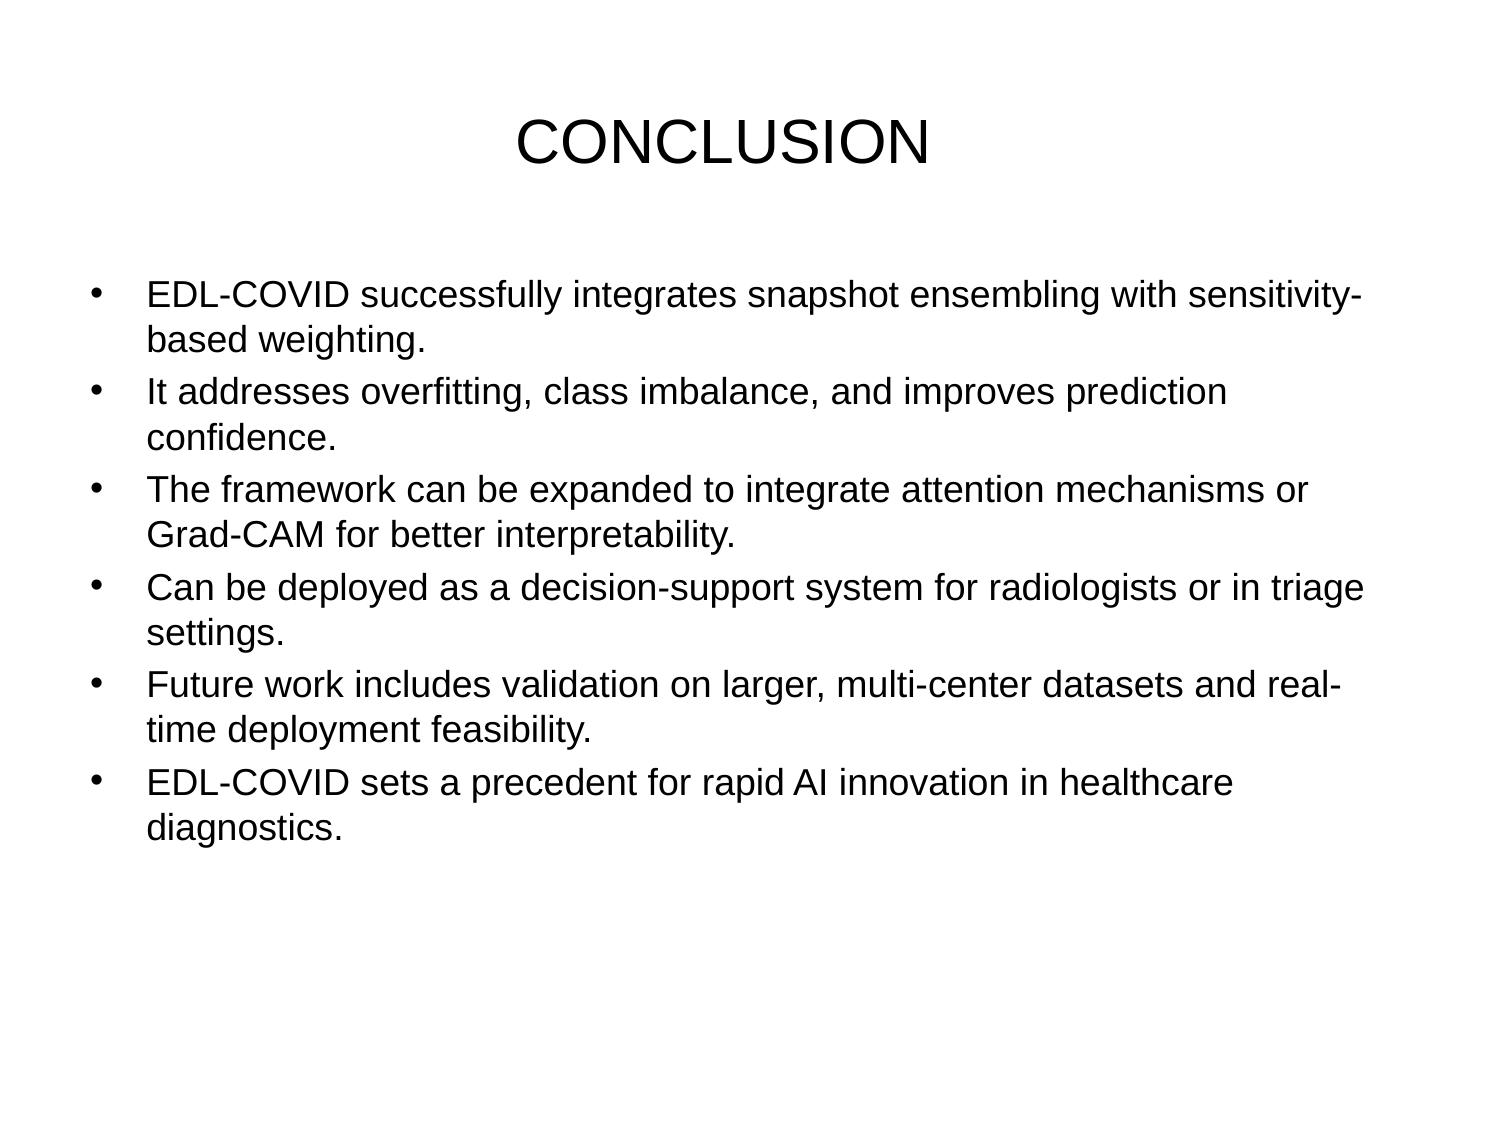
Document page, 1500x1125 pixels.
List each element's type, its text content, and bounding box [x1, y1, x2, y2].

title CONCLUSION [75, 45, 1425, 233]
list EDL-COVID successfully integrates snapshot ensembling with sensitivity-based weighting. It addresses overfitting, class imbalance, and improves prediction confidence. The framework can be expanded to integrate attention mechanisms or Grad-CAM for better interpretability. Can be deployed as a decision-support system for radiologists or in triage settings. Future work includes validation on larger, multi-center datasets and real-time deployment feasibility. EDL-COVID sets a precedent for rapid AI innovation in healthcare diagnostics. [75, 262, 1425, 1005]
